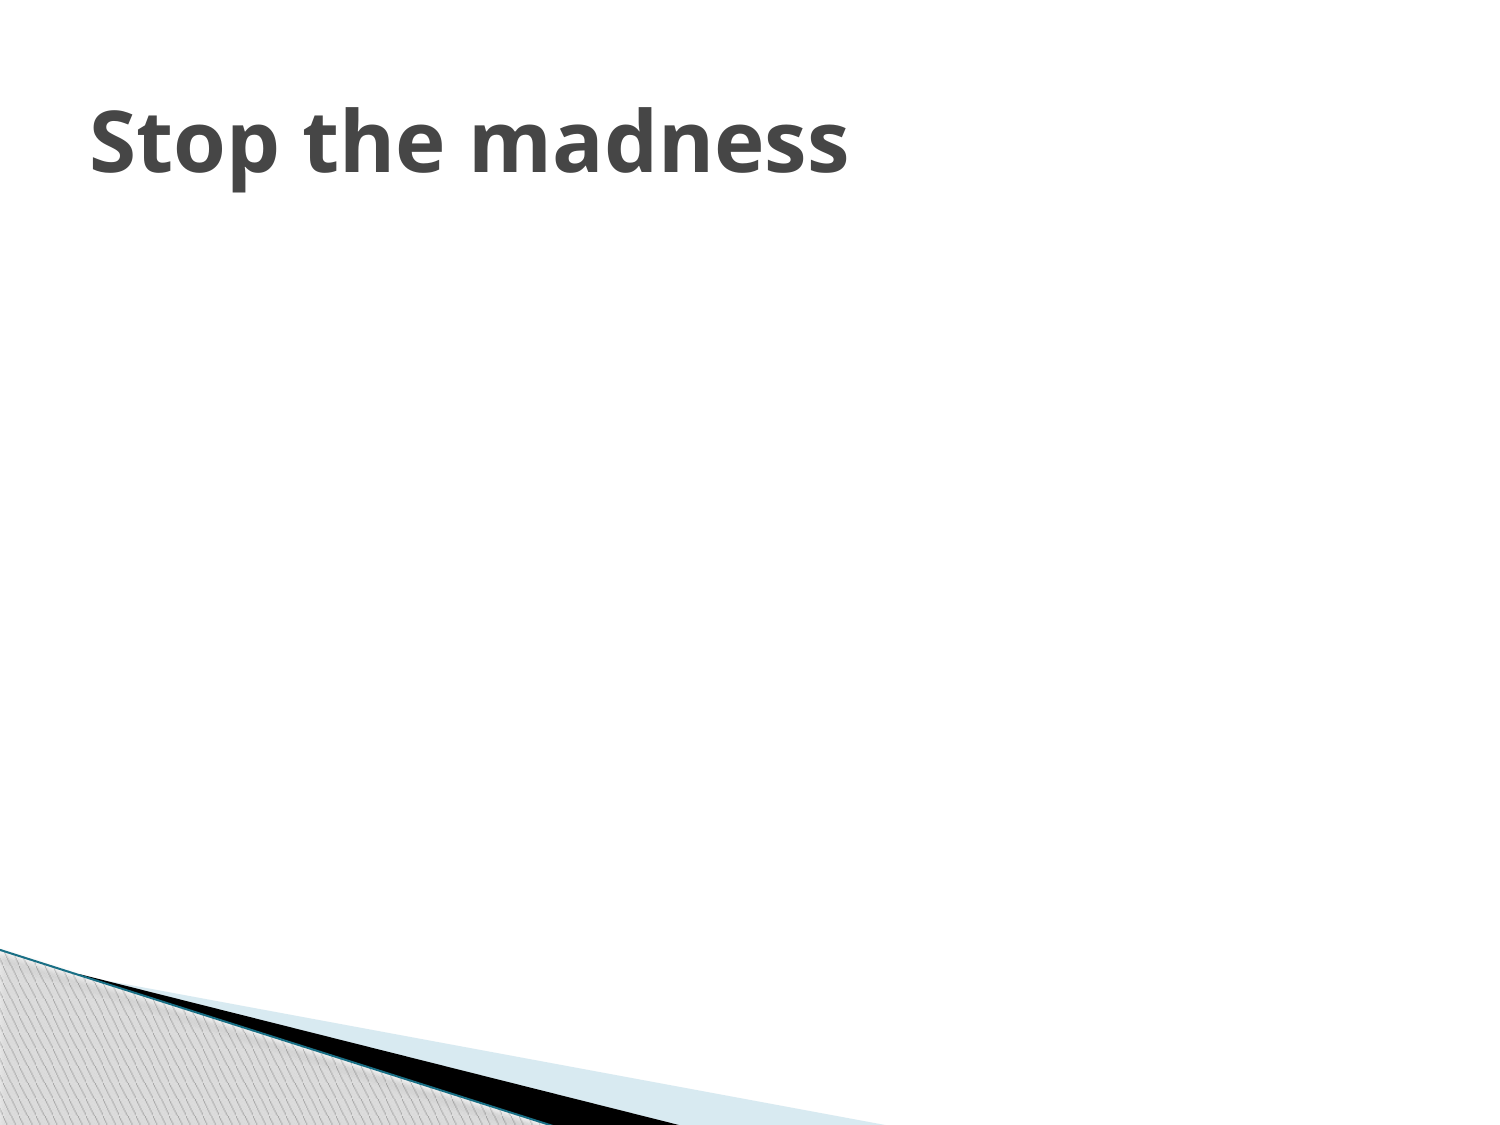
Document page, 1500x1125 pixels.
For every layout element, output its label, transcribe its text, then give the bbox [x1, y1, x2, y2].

title Stop the madness [75, 45, 1425, 233]
